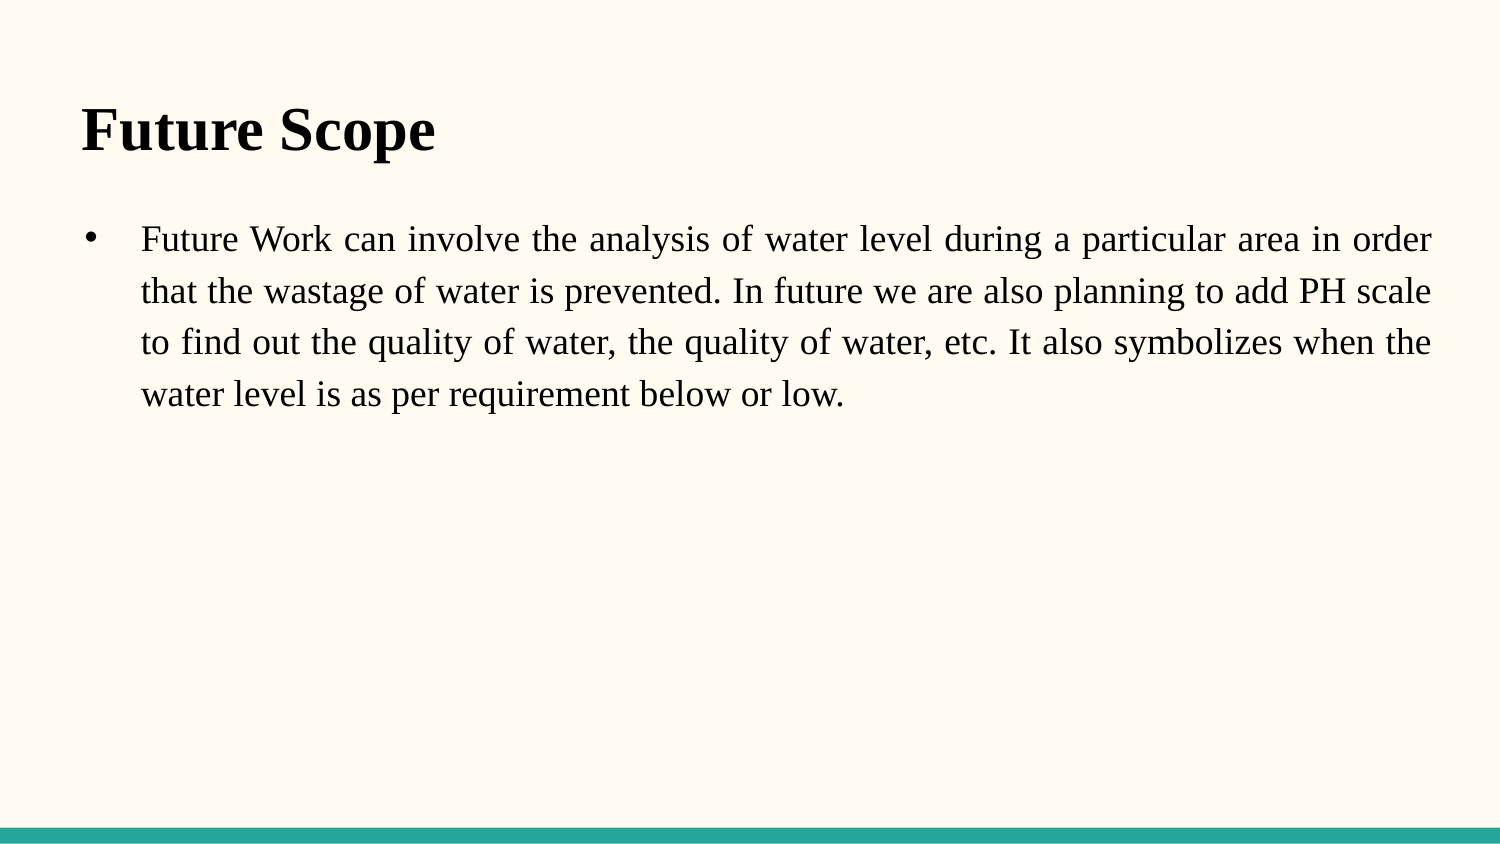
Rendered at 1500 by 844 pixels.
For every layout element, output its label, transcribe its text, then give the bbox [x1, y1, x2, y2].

text_box Future Scope [51, 72, 1449, 174]
text_box Future Work can involve the analysis of water level during a particular area in order that the wastage of water is prevented. In future we are also planning to add PH scale to find out the quality of water, the quality of water, etc. It also symbolizes when the water level is as per requirement below or low. [51, 192, 1449, 750]
